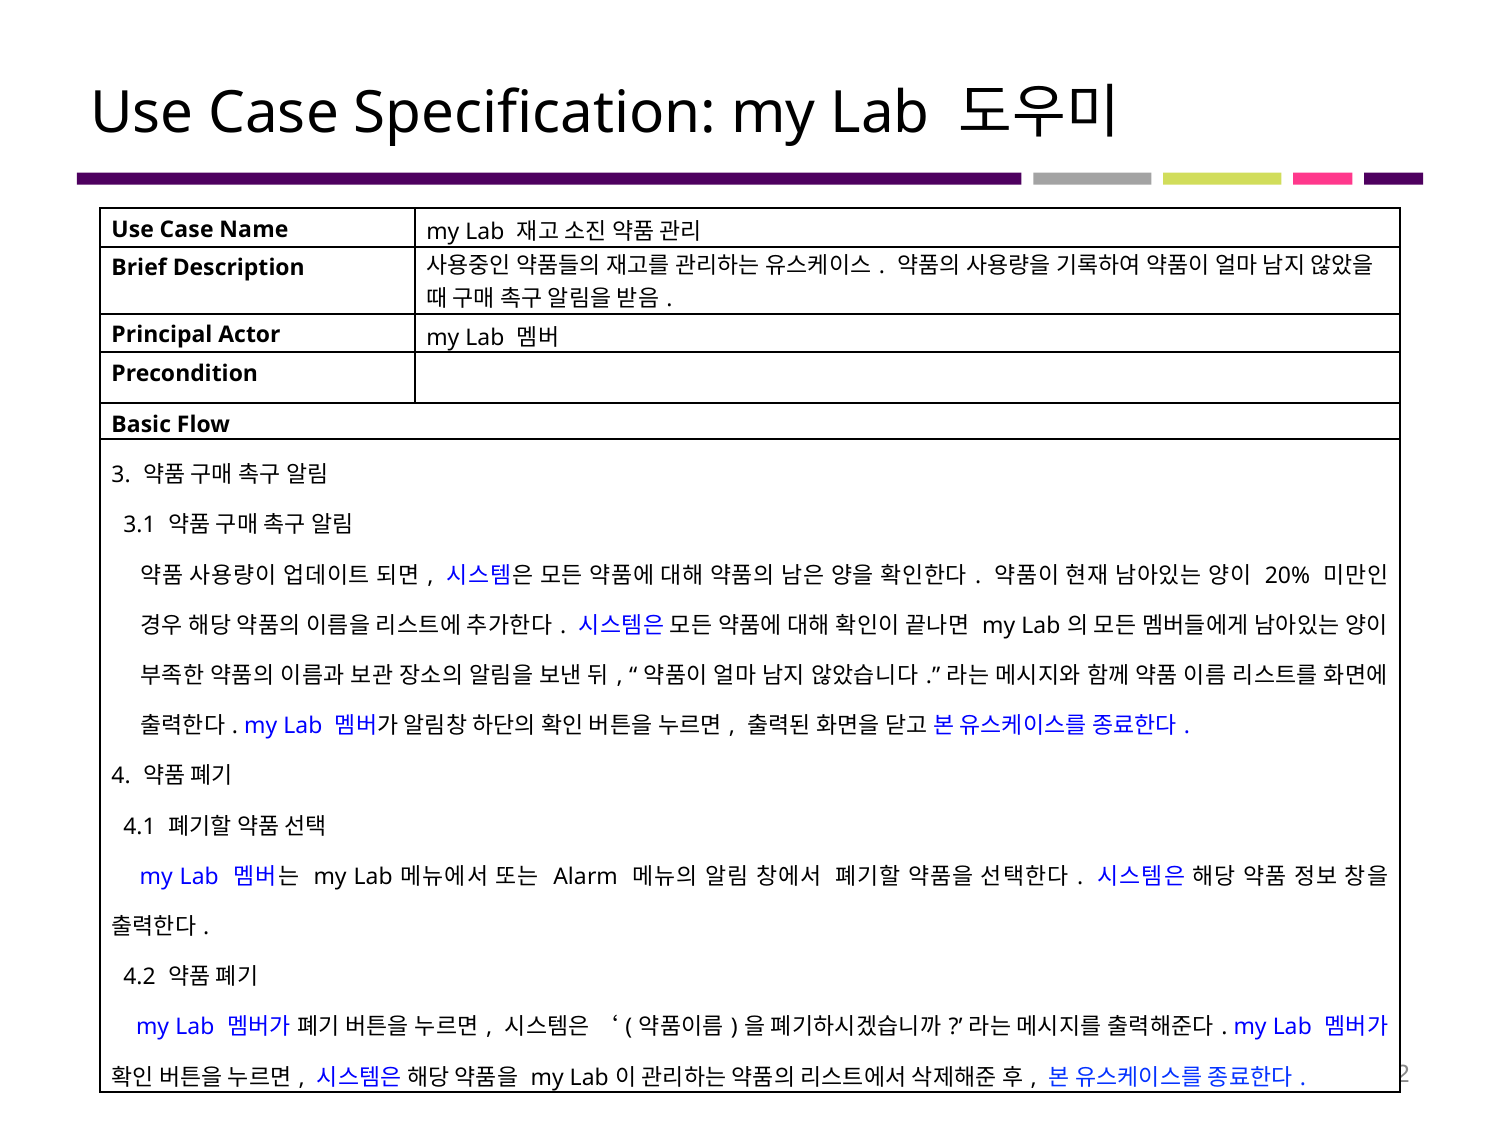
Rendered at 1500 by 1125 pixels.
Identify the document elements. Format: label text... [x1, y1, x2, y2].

table_header Use Case Name [101, 209, 414, 246]
table_cell 사용중인 약품들의 재고를 관리하는 유스케이스. 약품의 사용량을 기록하여 약품이 얼마 남지 않았을 때 구매 촉구 알림을 받음. [416, 248, 1399, 313]
slide_number 12 [1074, 1042, 1425, 1103]
table_cell Basic Flow [101, 404, 1399, 438]
table_cell Brief Description [101, 248, 414, 313]
table_cell my Lab 멤버 [416, 315, 1399, 351]
title Use Case Specification: my Lab 도우미 [75, 45, 1425, 173]
table_cell Precondition [101, 353, 414, 402]
table_header my Lab 재고 소진 약품 관리 [416, 209, 1399, 246]
table_cell Principal Actor [101, 315, 414, 351]
table_cell [416, 353, 1399, 402]
table_cell 3. 약품 구매 촉구 알림 3.1 약품 구매 촉구 알림 약품 사용량이 업데이트 되면, 시스템은 모든 약품에 대해 약품의 남은 양을 확인한다. 약품이 현재 남아있는 양이 20% 미만인 경우 해당 약품의 이름을 리스트에 추가한다. 시스템은 모든 약품에 대해 확인이 끝나면 my Lab의 모든 멤버들에게 남아있는 양이 부족한 약품의 이름과 보관 장소의 알림을 보낸 뒤, “약품이 얼마 남지 않았습니다.”라는 메시지와 함께 약품 이름 리스트를 화면에 출력한다. my Lab 멤버가 알림창 하단의 확인 버튼을 누르면, 출력된 화면을 닫고 본 유스케이스를 종료한다. 4. 약품 폐기 4.1 폐기할 약품 선택 my Lab 멤버는 my Lab메뉴에서 또는 Alarm 메뉴의 알림 창에서 폐기할 약품을 선택한다. 시스템은 해당 약품 정보 창을 출력한다. 4.2 약품 폐기 my Lab 멤버가 폐기 버튼을 누르면, 시스템은 ‘(약품이름)을 폐기하시겠습니까?’라는 메시지를 출력해준다. my Lab 멤버가 확인 버튼을 누르면, 시스템은 해당 약품을 my Lab이 관리하는 약품의 리스트에서 삭제해준 후, 본 유스케이스를 종료한다. [101, 440, 1399, 1091]
